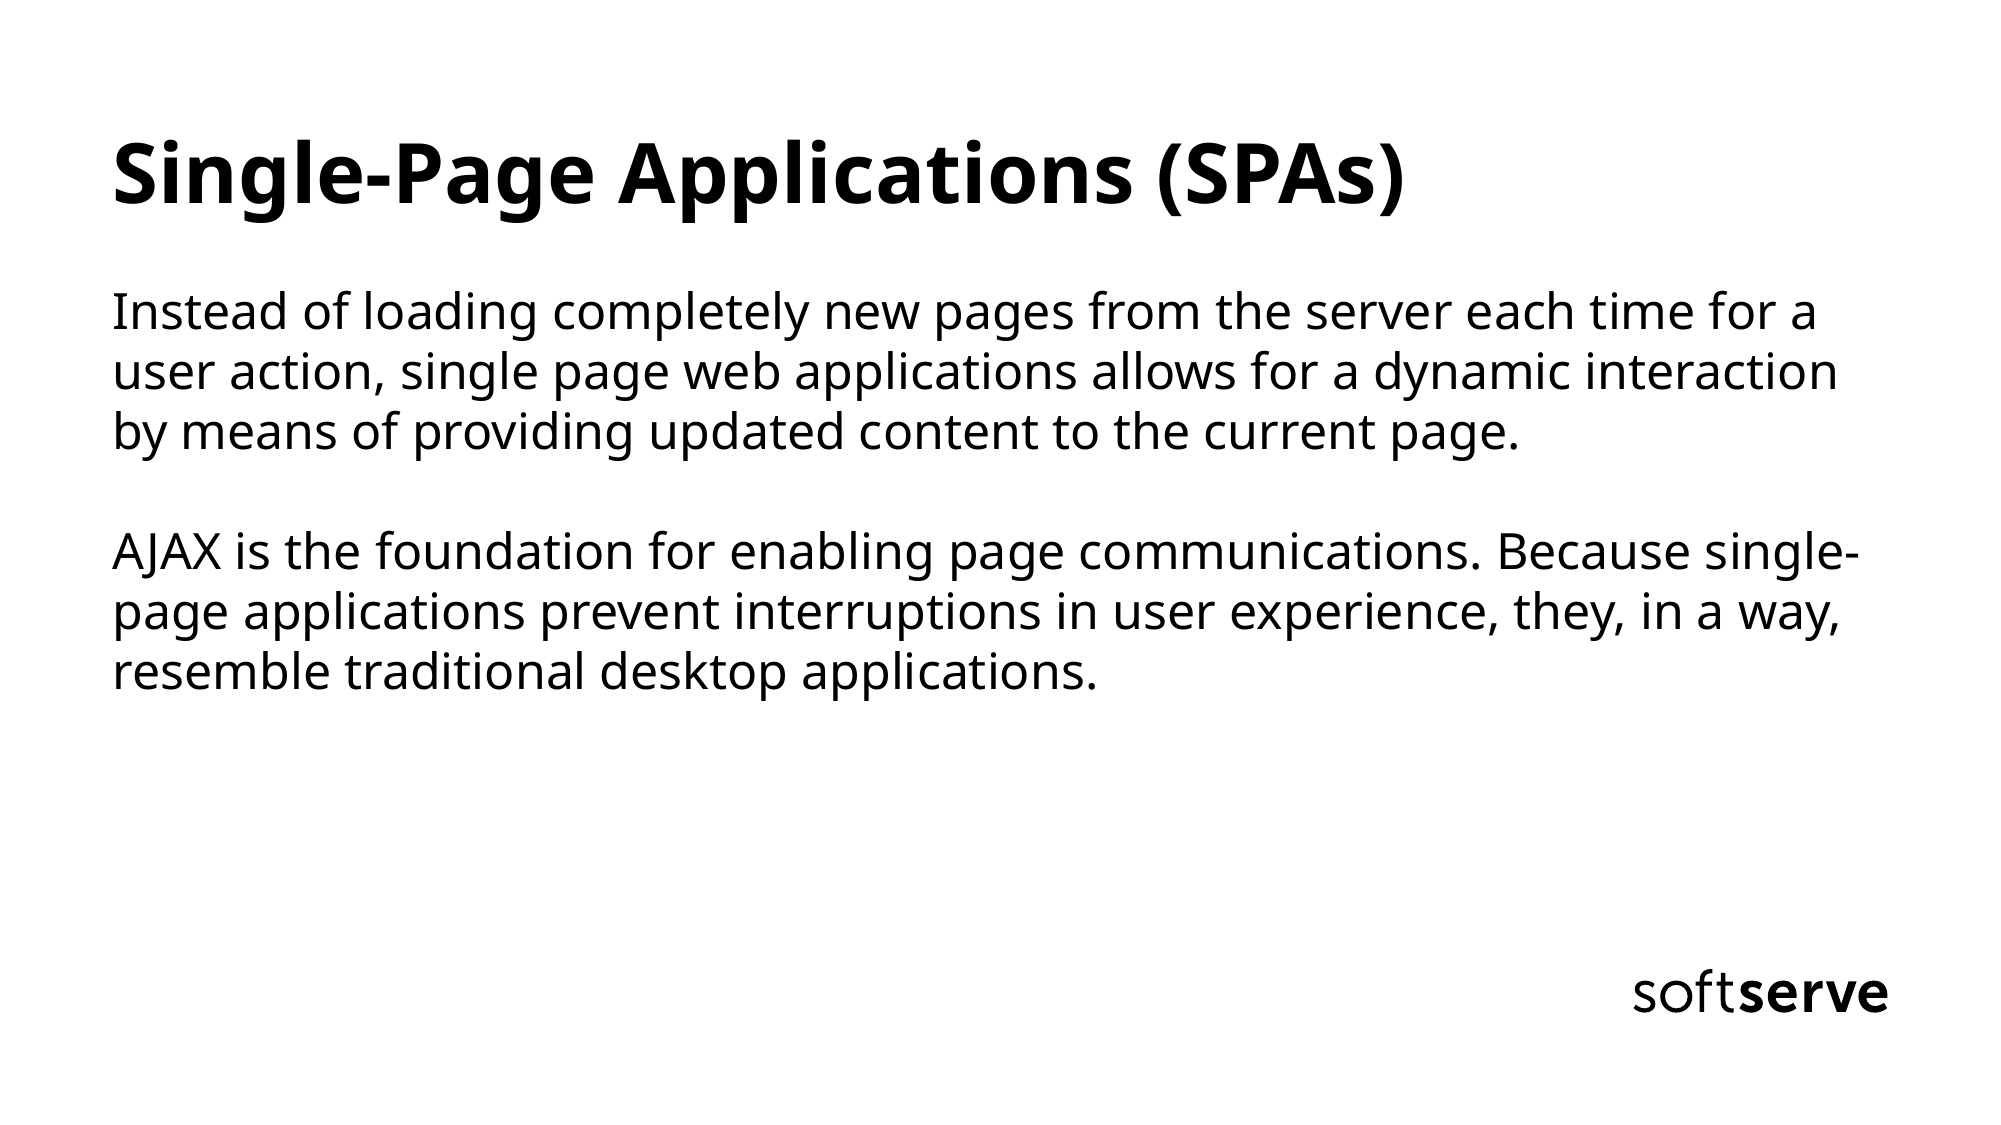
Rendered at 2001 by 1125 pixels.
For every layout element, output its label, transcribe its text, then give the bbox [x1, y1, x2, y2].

title Single-Page Applications (SPAs) Instead of loading completely new pages from the server each time for a user action, single page web applications allows for a dynamic interaction by means of providing updated content to the current page. AJAX is the foundation for enabling page communications. Because single-page applications prevent interruptions in user experience, they, in a way, resemble traditional desktop applications. [112, 112, 1888, 900]
